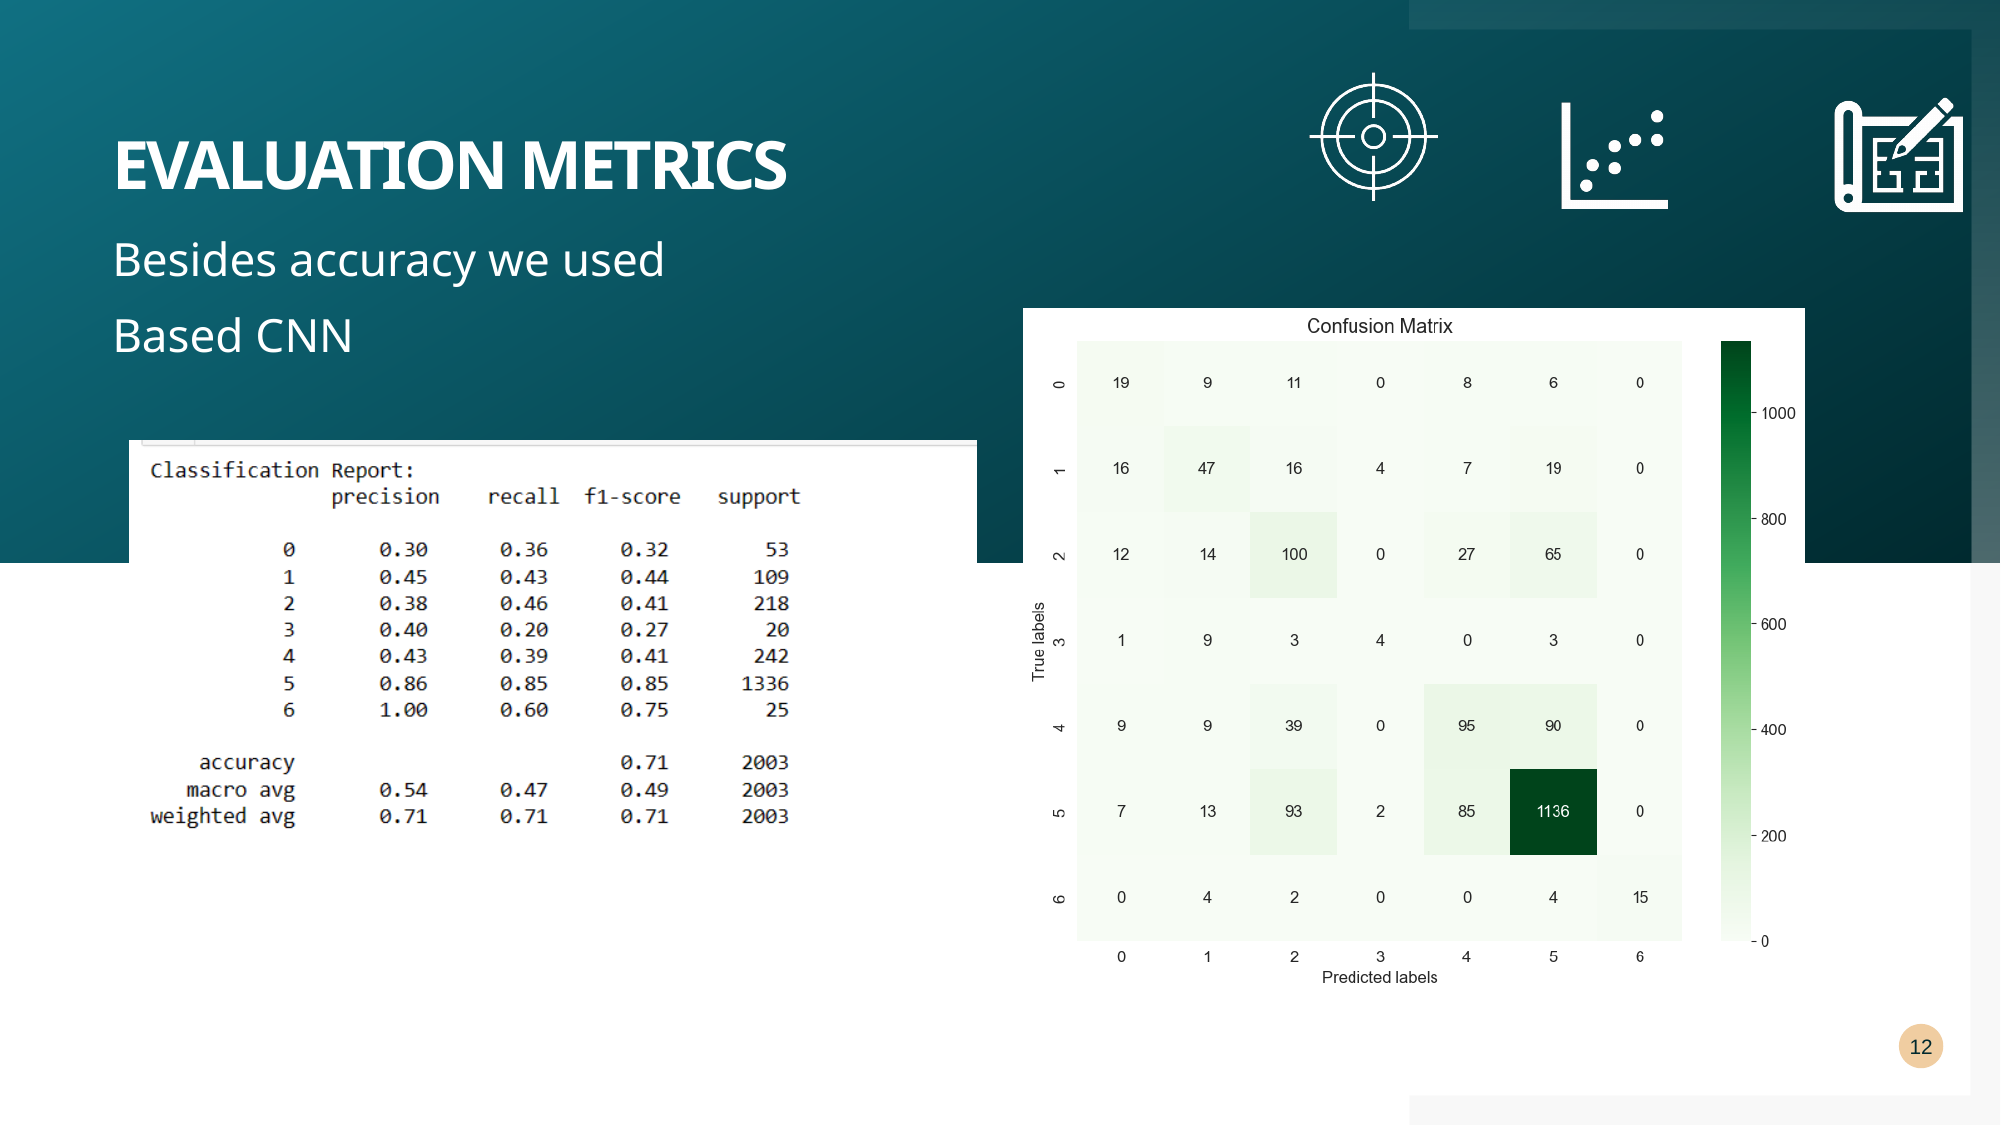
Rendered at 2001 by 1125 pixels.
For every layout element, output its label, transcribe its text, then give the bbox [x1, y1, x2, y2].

picture [129, 440, 977, 862]
slide_number 12 [1898, 1023, 1944, 1069]
list Besides accuracy we used Based CNN [112, 230, 1353, 290]
title EVALUATION METRICS [112, 132, 1298, 194]
picture [1298, 61, 1449, 212]
picture [1539, 80, 1690, 231]
picture [1823, 80, 1974, 231]
picture [1023, 308, 1805, 995]
